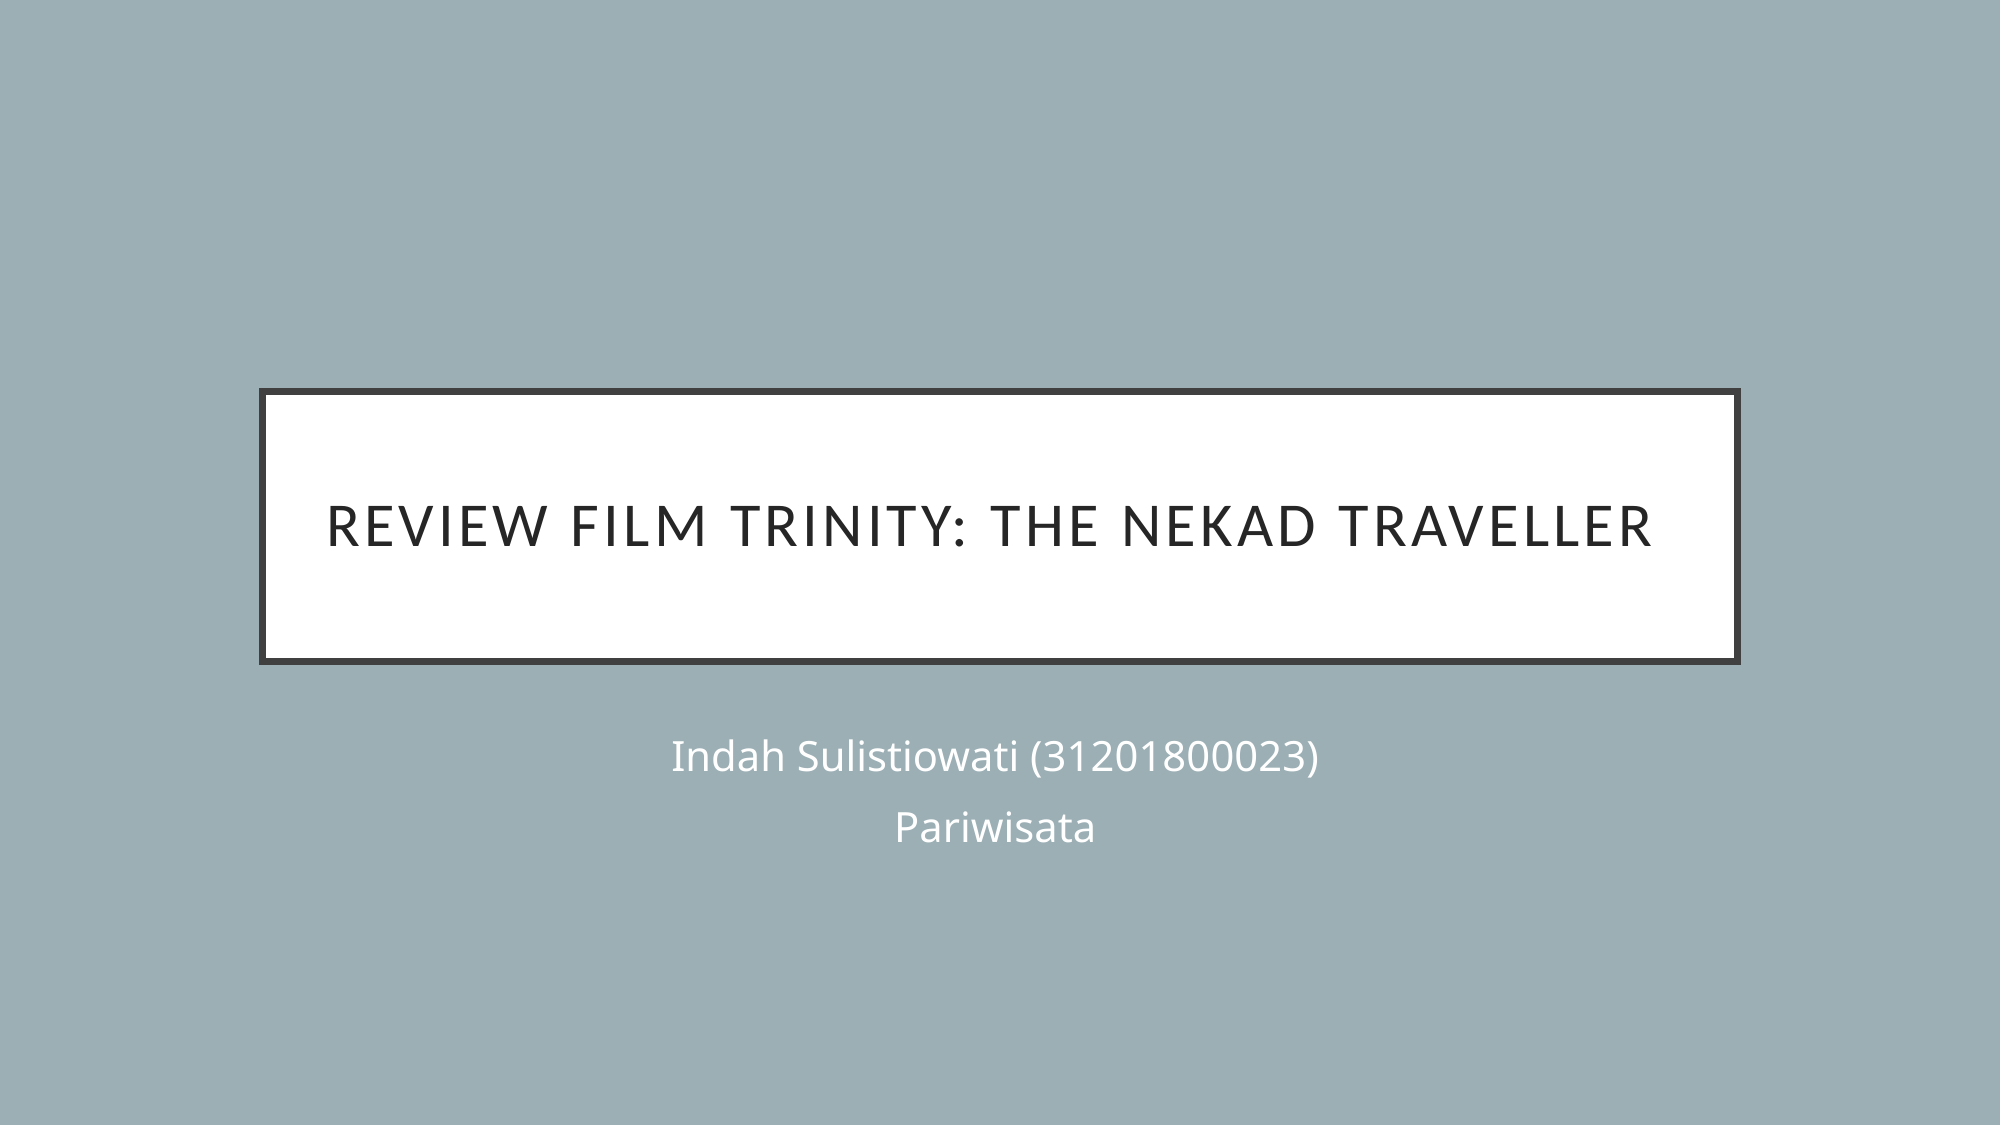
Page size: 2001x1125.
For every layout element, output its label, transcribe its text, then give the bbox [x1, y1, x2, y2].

subtitle Indah Sulistiowati (31201800023) Pariwisata [280, 722, 1721, 918]
title Review film trinity: the nekad traveller [259, 388, 1741, 665]
